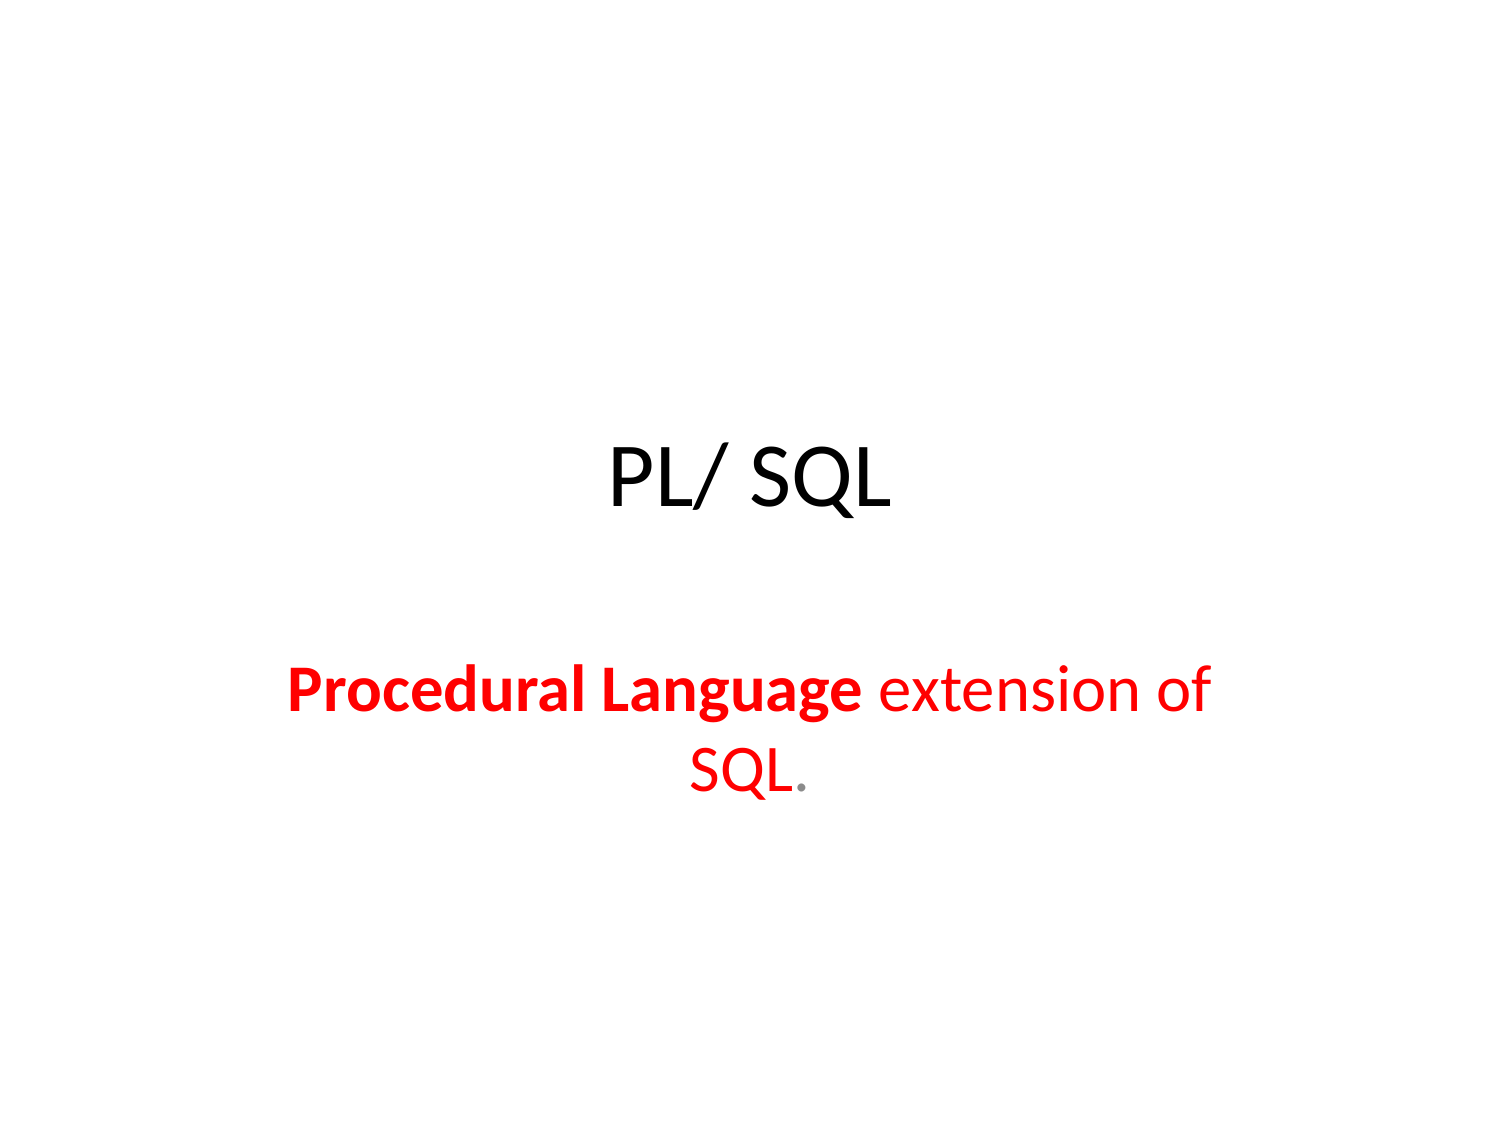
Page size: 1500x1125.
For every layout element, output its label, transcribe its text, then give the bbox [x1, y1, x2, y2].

subtitle Procedural Language extension of SQL. [225, 637, 1275, 925]
title PL/ SQL [112, 349, 1388, 591]
